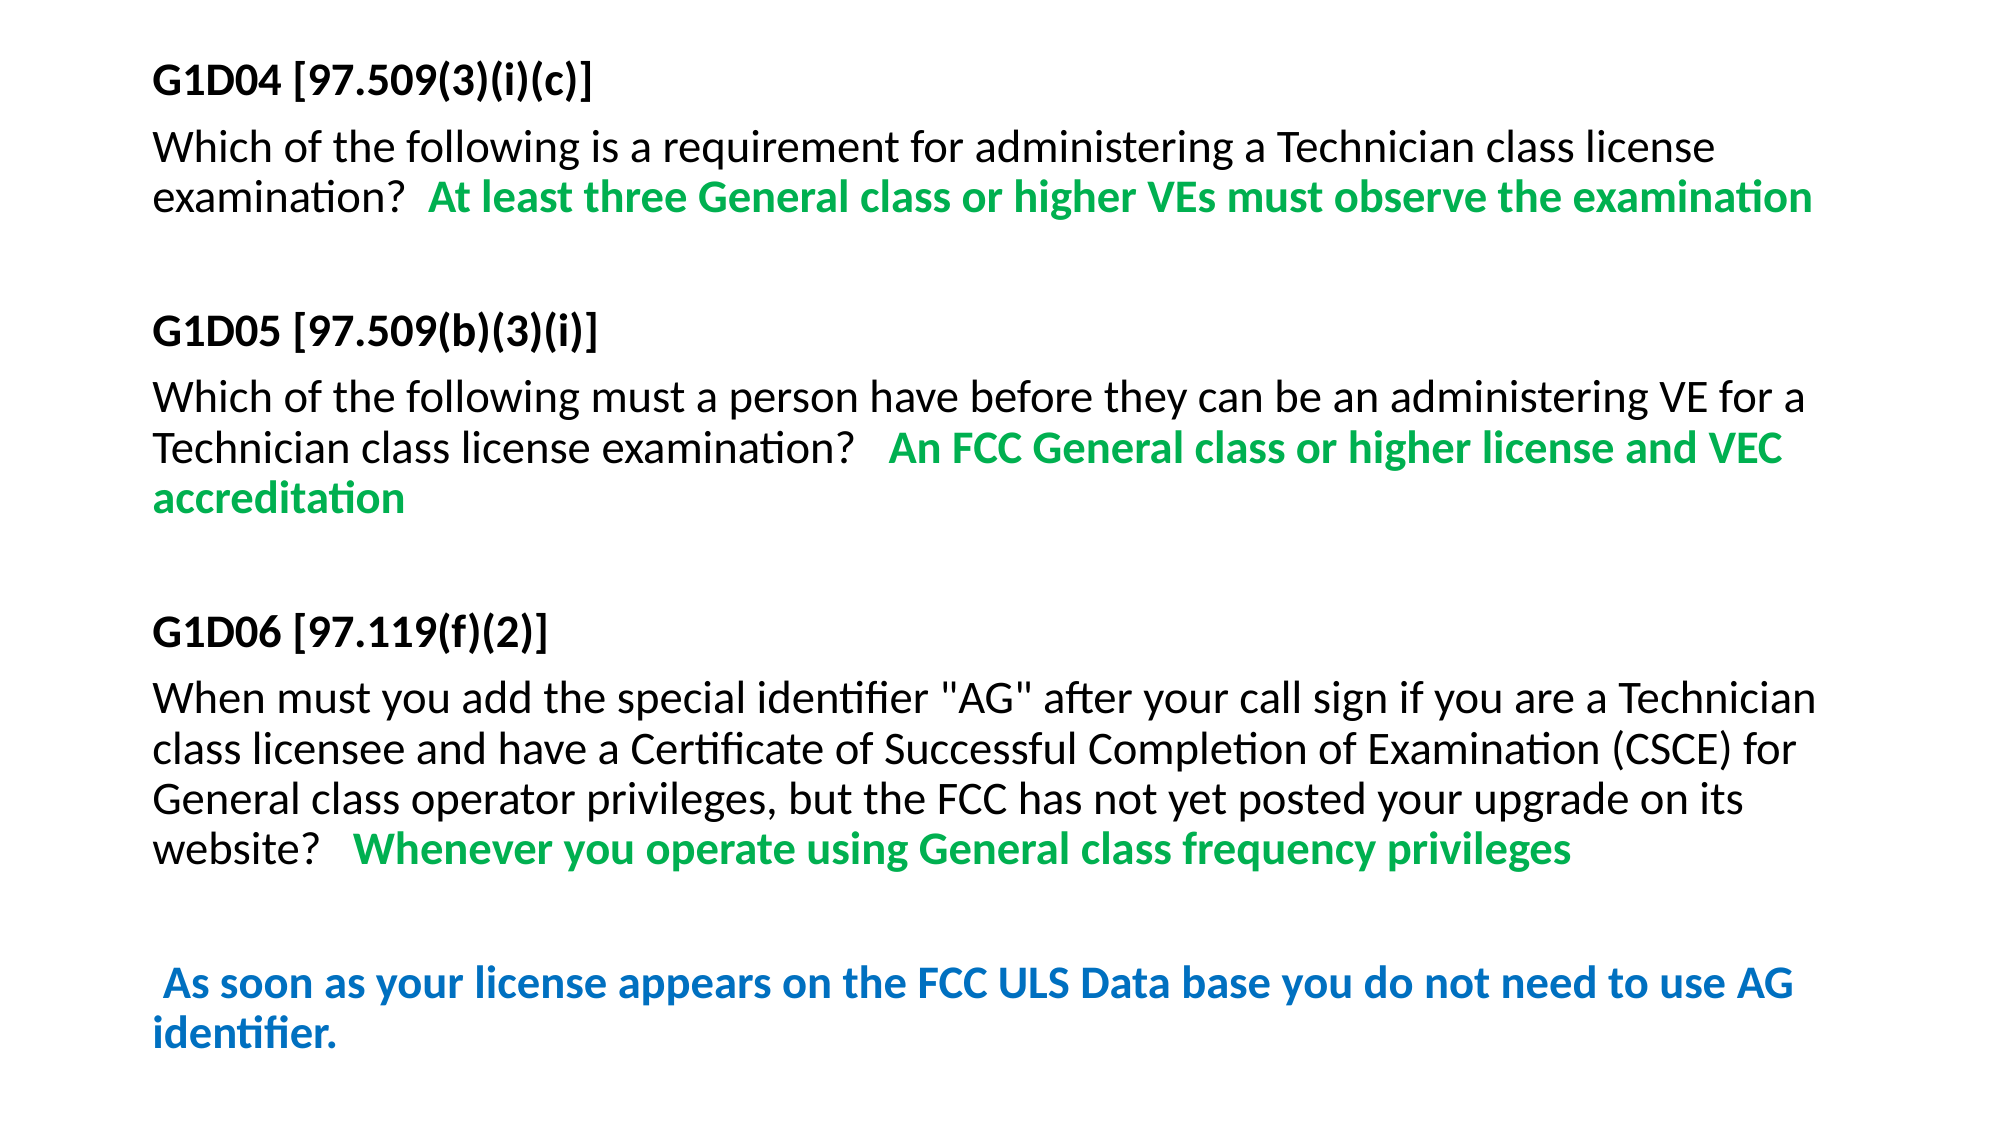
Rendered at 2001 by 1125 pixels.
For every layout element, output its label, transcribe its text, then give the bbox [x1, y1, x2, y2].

list G1D04 [97.509(3)(i)(c)] Which of the following is a requirement for administering a Technician class license examination? At least three General class or higher VEs must observe the examination G1D05 [97.509(b)(3)(i)] Which of the following must a person have before they can be an administering VE for a Technician class license examination? An FCC General class or higher license and VEC accreditation G1D06 [97.119(f)(2)] When must you add the special identifier "AG" after your call sign if you are a Technician class licensee and have a Certificate of Successful Completion of Examination (CSCE) for General class operator privileges, but the FCC has not yet posted your upgrade on its website? Whenever you operate using General class frequency privileges As soon as your license appears on the FCC ULS Data base you do not need to use AG identifier. [137, 47, 1863, 1085]
